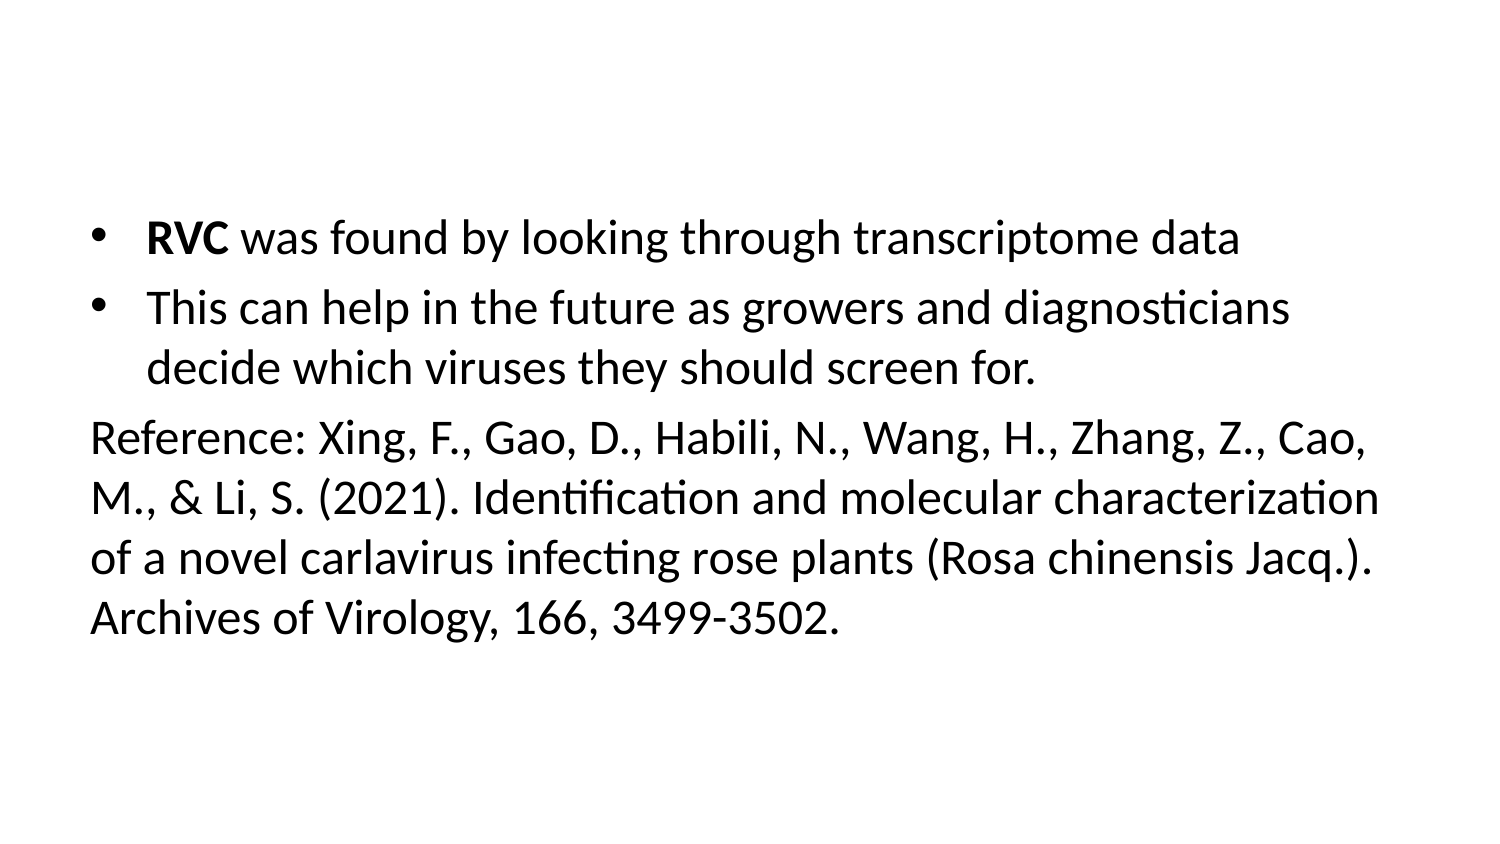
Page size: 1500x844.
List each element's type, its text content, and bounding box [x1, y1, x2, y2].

list RVC was found by looking through transcriptome data This can help in the future as growers and diagnosticians decide which viruses they should screen for. Reference: Xing, F., Gao, D., Habili, N., Wang, H., Zhang, Z., Cao, M., & Li, S. (2021). Identification and molecular characterization of a novel carlavirus infecting rose plants (Rosa chinensis Jacq.). Archives of Virology, 166, 3499-3502. [75, 196, 1425, 754]
